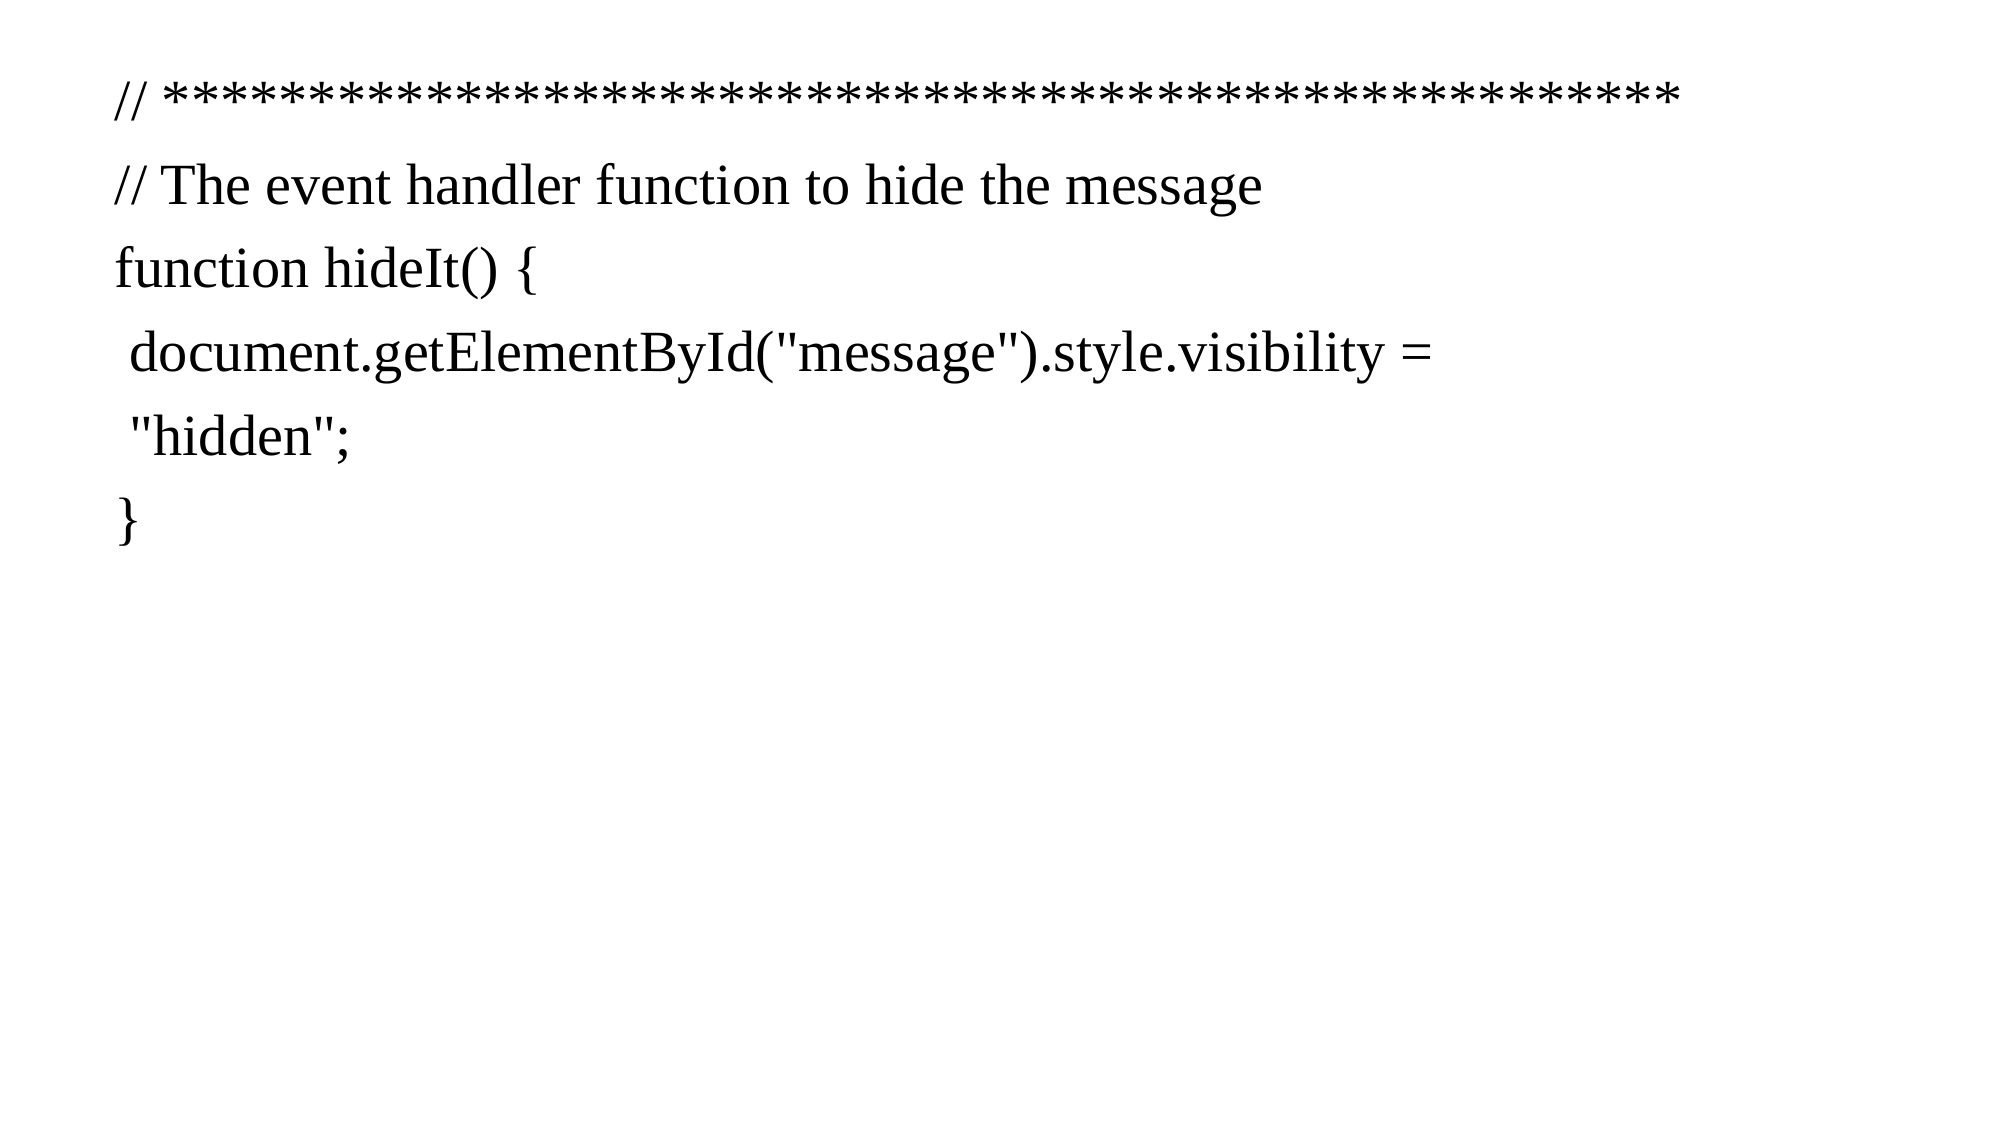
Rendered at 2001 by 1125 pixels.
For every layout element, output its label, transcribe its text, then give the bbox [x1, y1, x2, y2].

list // **************************************************** // The event handler function to hide the message function hideIt() { document.getElementById("message").style.visibility = "hidden"; } [99, 62, 1900, 1005]
